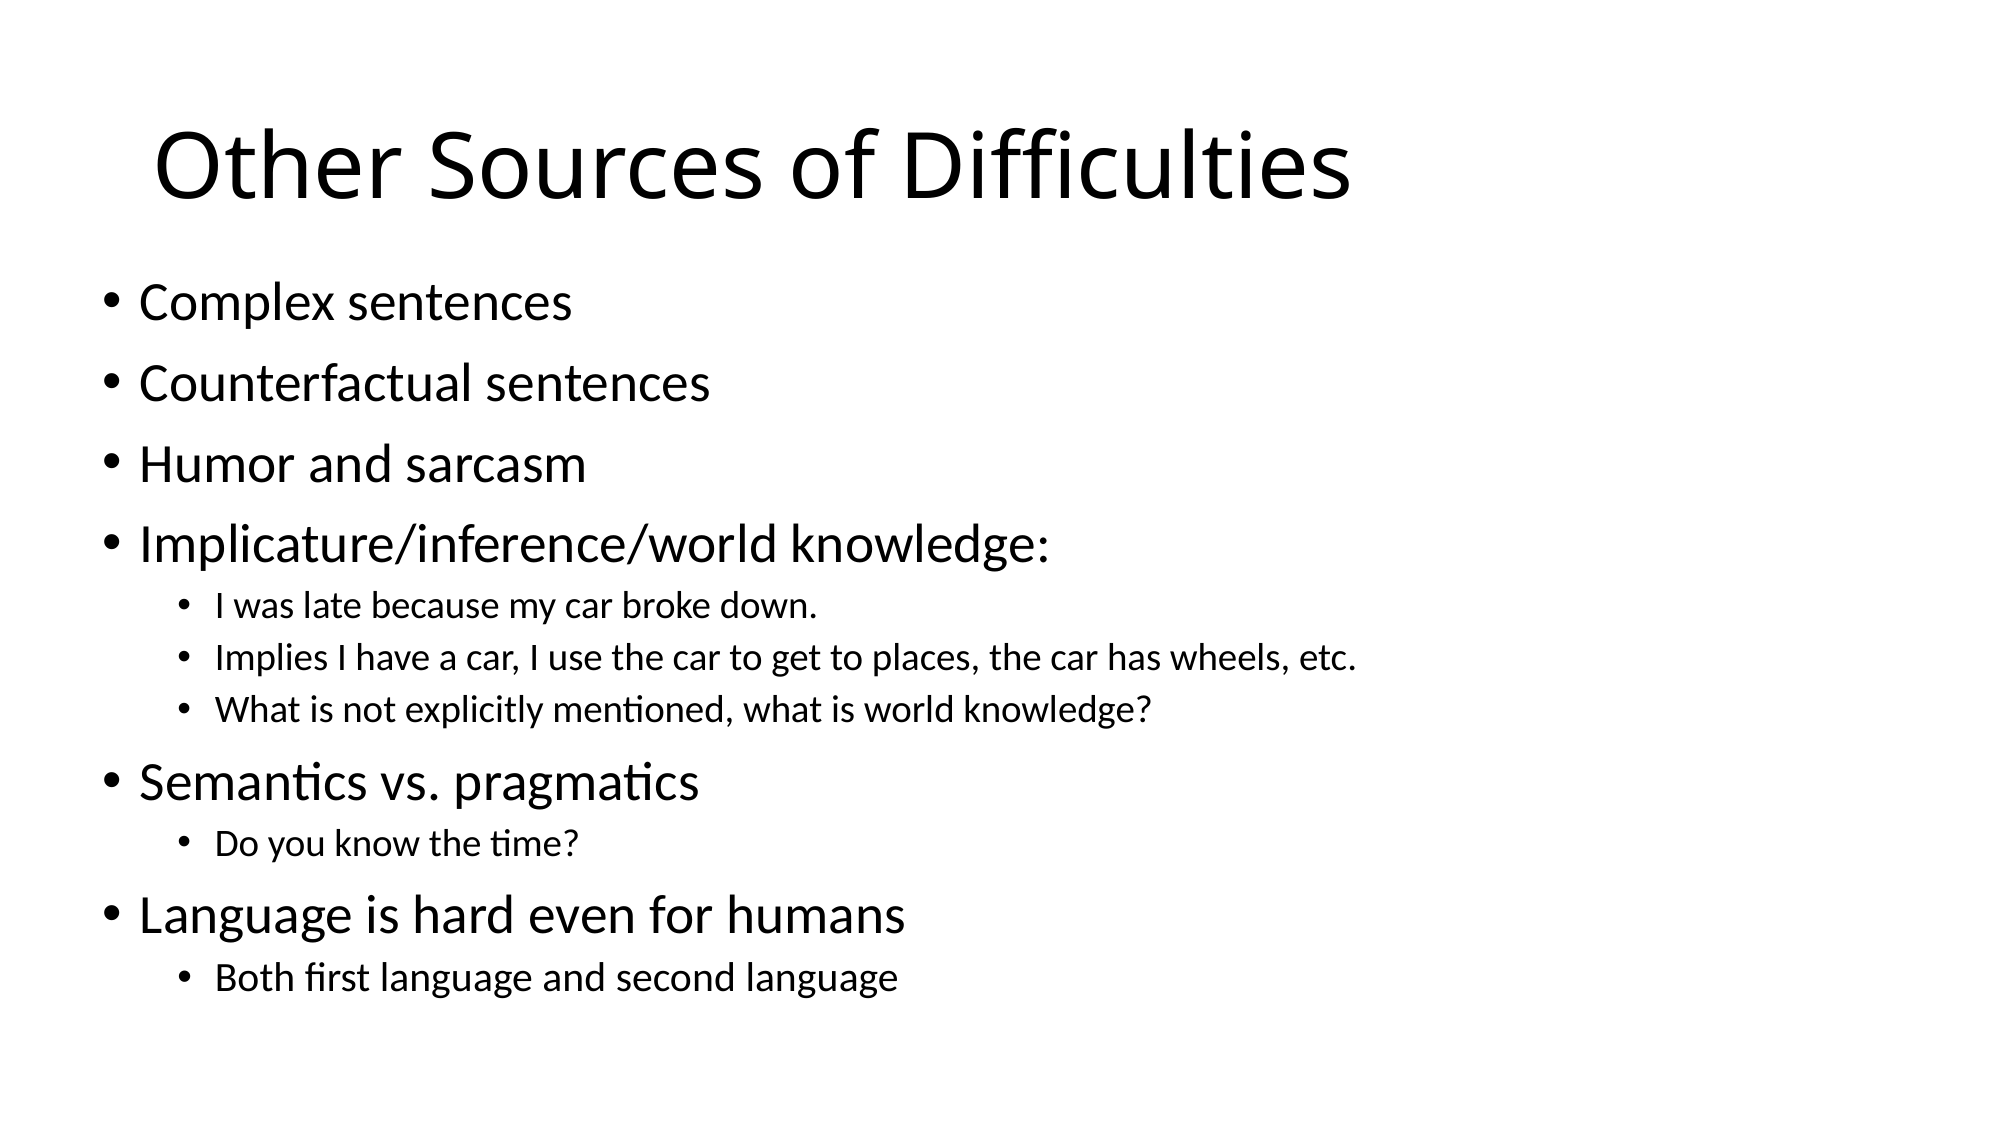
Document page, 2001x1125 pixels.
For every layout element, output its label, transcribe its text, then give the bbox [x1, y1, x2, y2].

list Complex sentences Counterfactual sentences Humor and sarcasm Implicature/inference/world knowledge: I was late because my car broke down. Implies I have a car, I use the car to get to places, the car has wheels, etc. What is not explicitly mentioned, what is world knowledge? Semantics vs. pragmatics Do you know the time? Language is hard even for humans Both first language and second language [87, 264, 1888, 1056]
title Other Sources of Difficulties [137, 59, 1863, 264]
